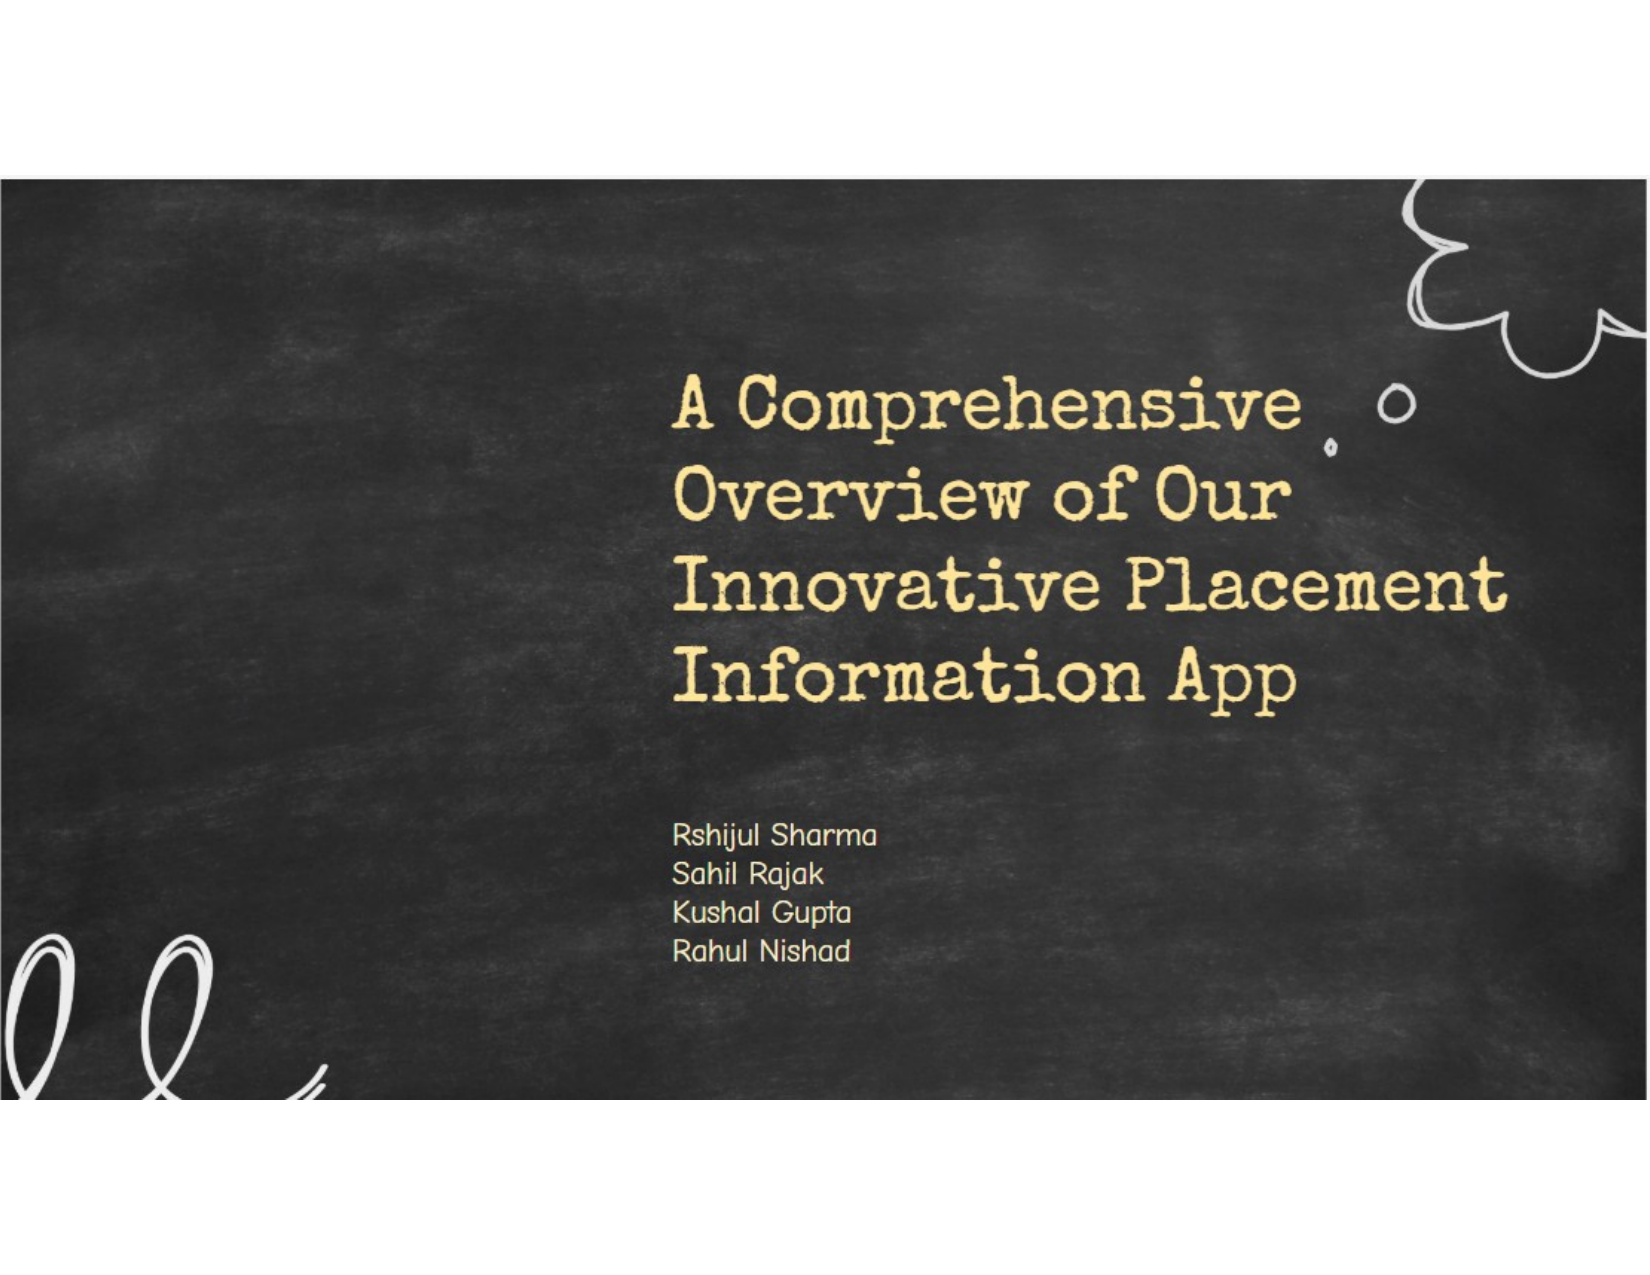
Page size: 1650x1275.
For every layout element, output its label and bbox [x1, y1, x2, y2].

text_box [0, 175, 1650, 1100]
